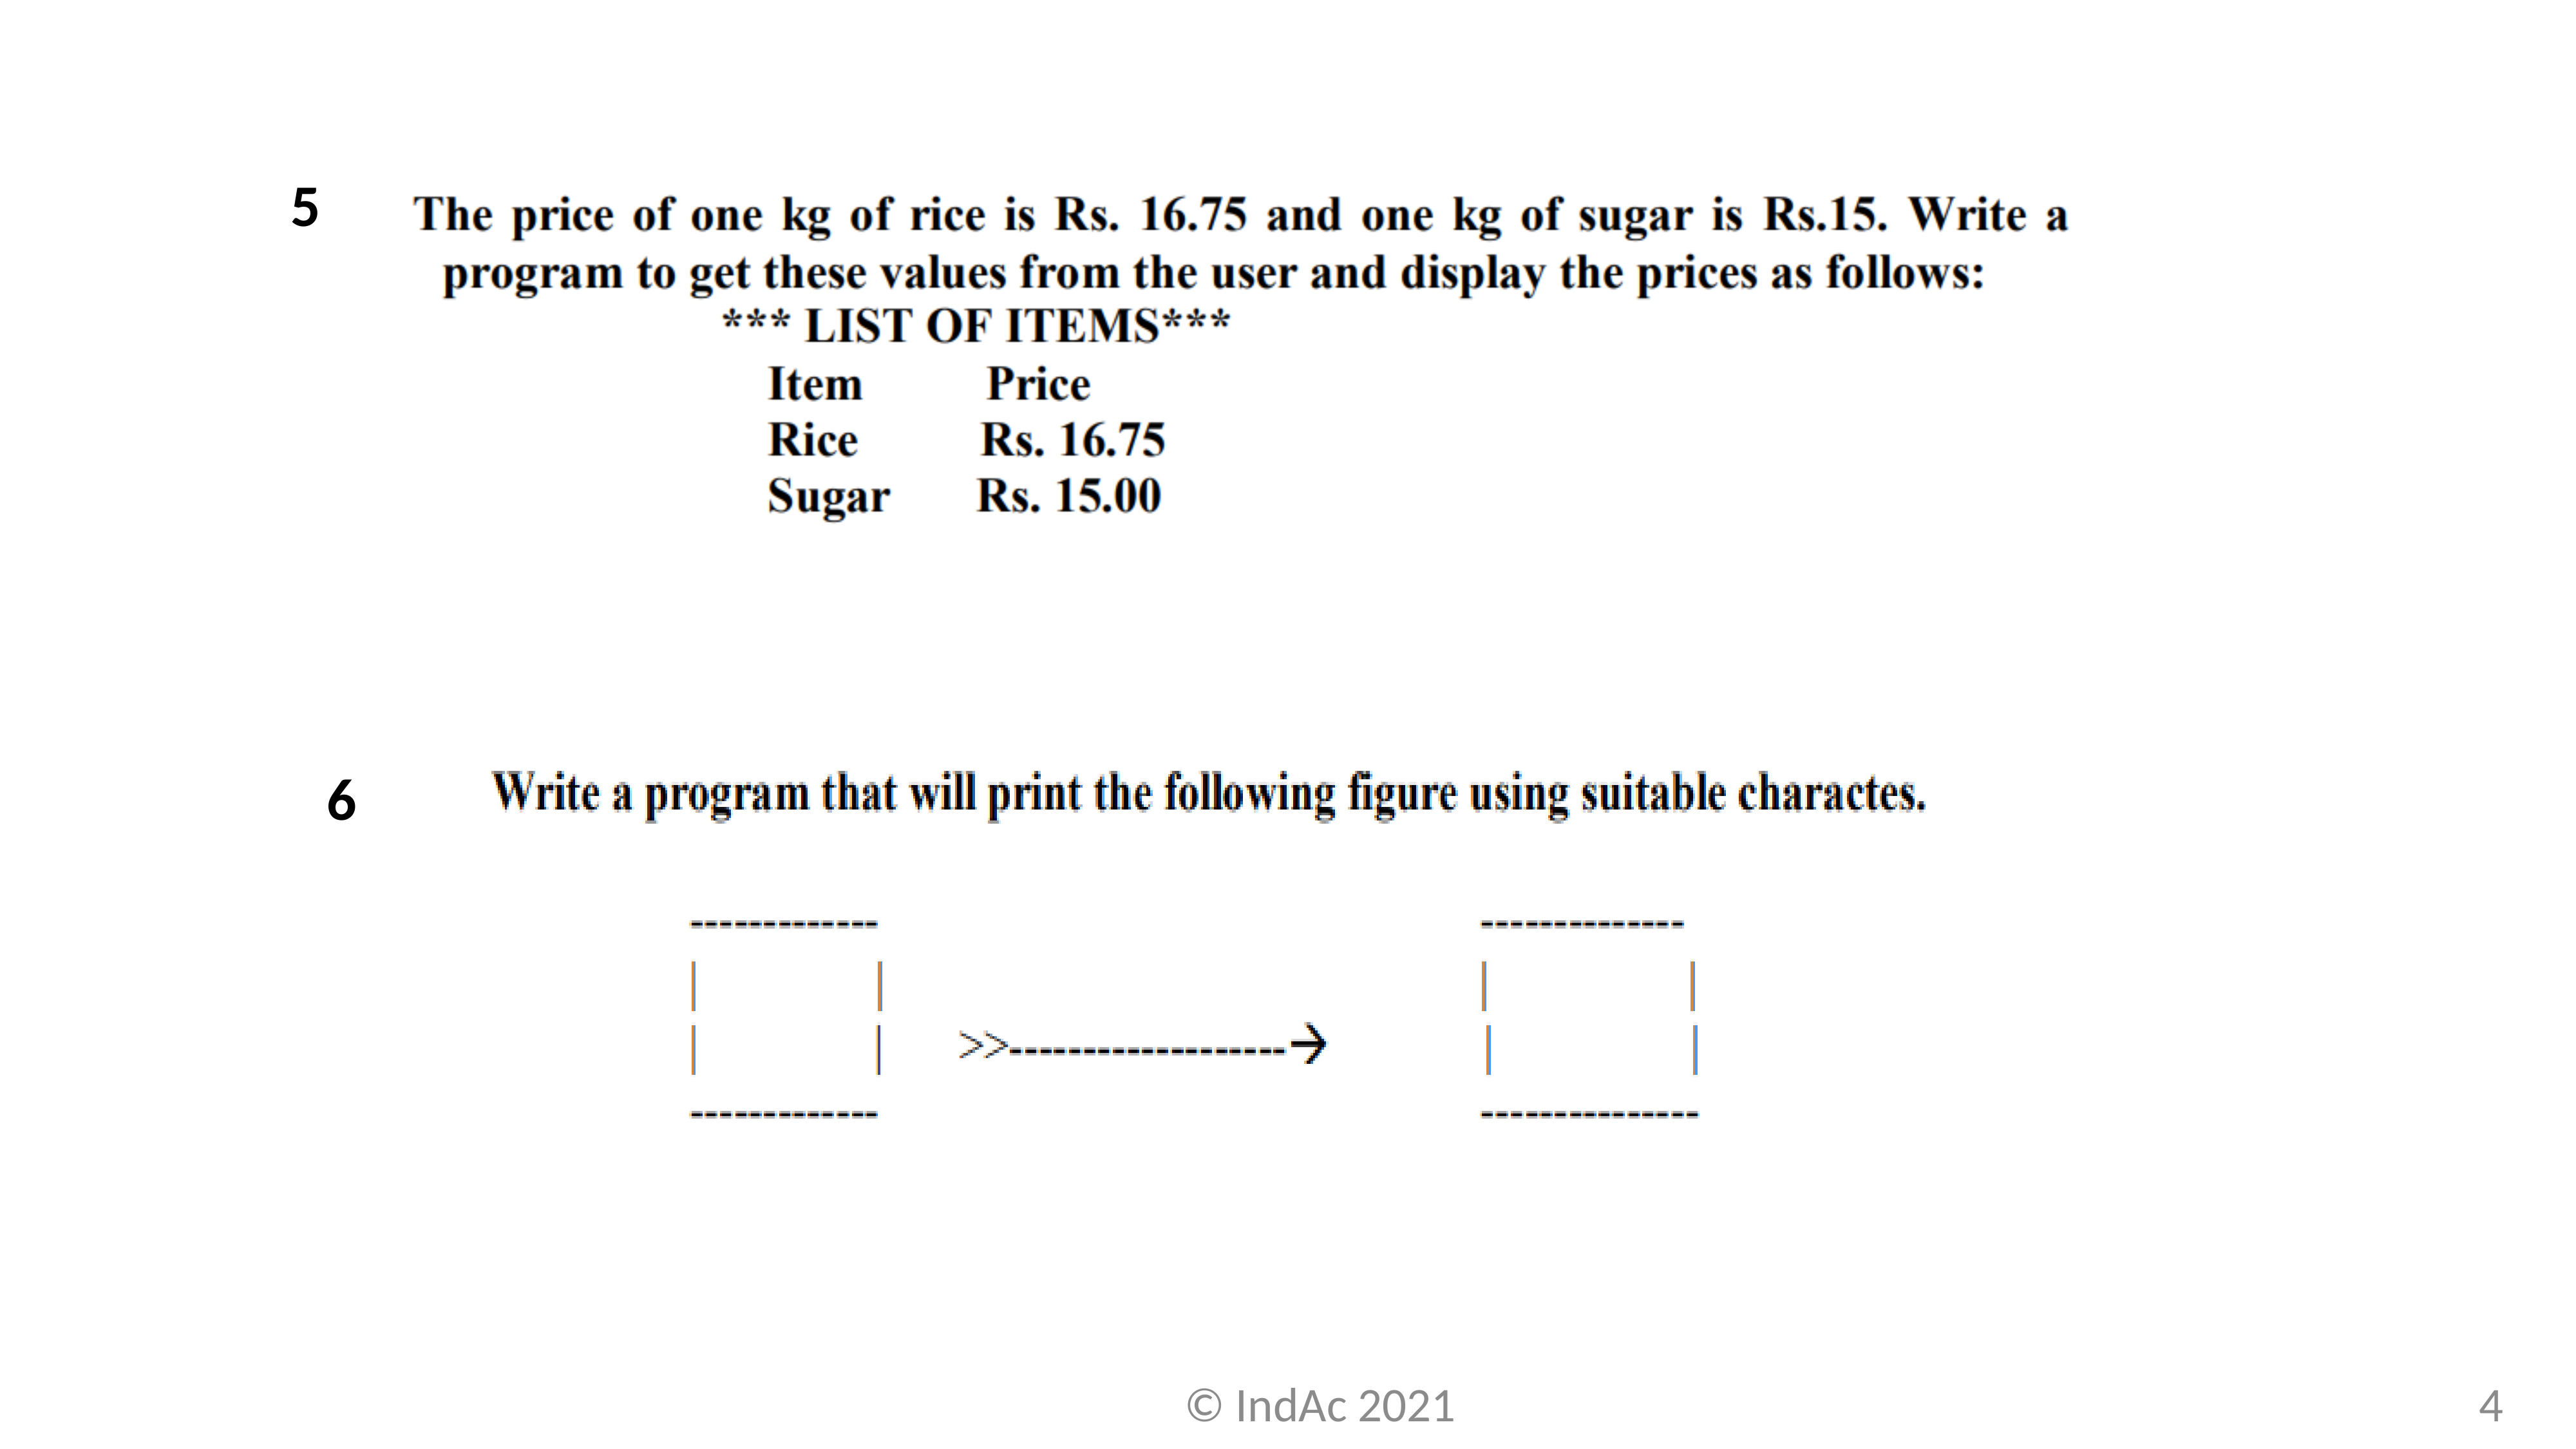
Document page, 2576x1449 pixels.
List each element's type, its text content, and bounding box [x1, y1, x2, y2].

picture [398, 162, 2117, 531]
text_box 6 [249, 756, 435, 837]
picture [482, 716, 1948, 1216]
slide_number 4 [2348, 1363, 2514, 1441]
footer © IndAc 2021 [748, 1363, 1892, 1441]
text_box 5 [213, 162, 398, 243]
